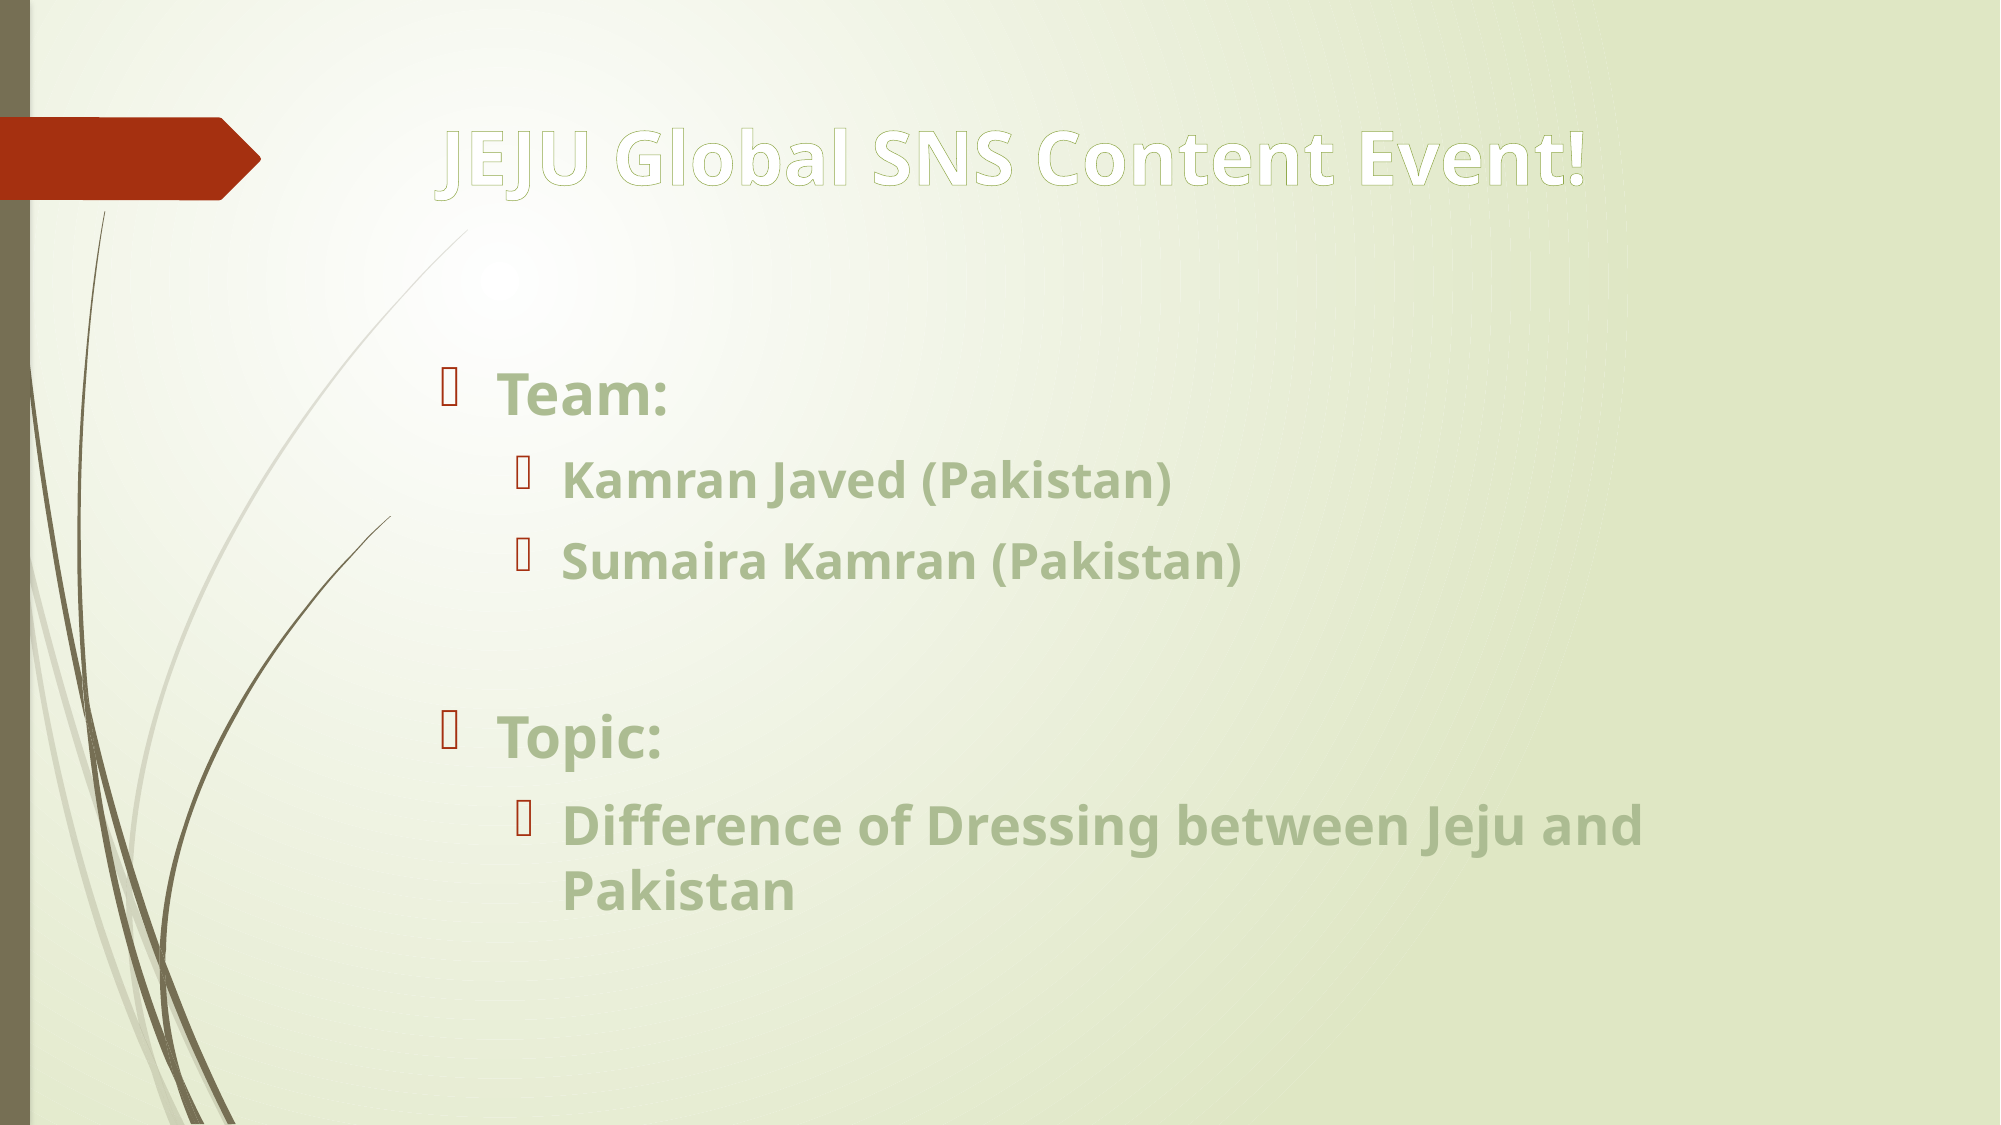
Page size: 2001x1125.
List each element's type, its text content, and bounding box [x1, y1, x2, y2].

list Team: Kamran Javed (Pakistan) Sumaira Kamran (Pakistan) Topic: Difference of Dressing between Jeju and Pakistan [424, 350, 1888, 970]
title JEJU Global SNS Content Event! [425, 102, 1888, 313]
